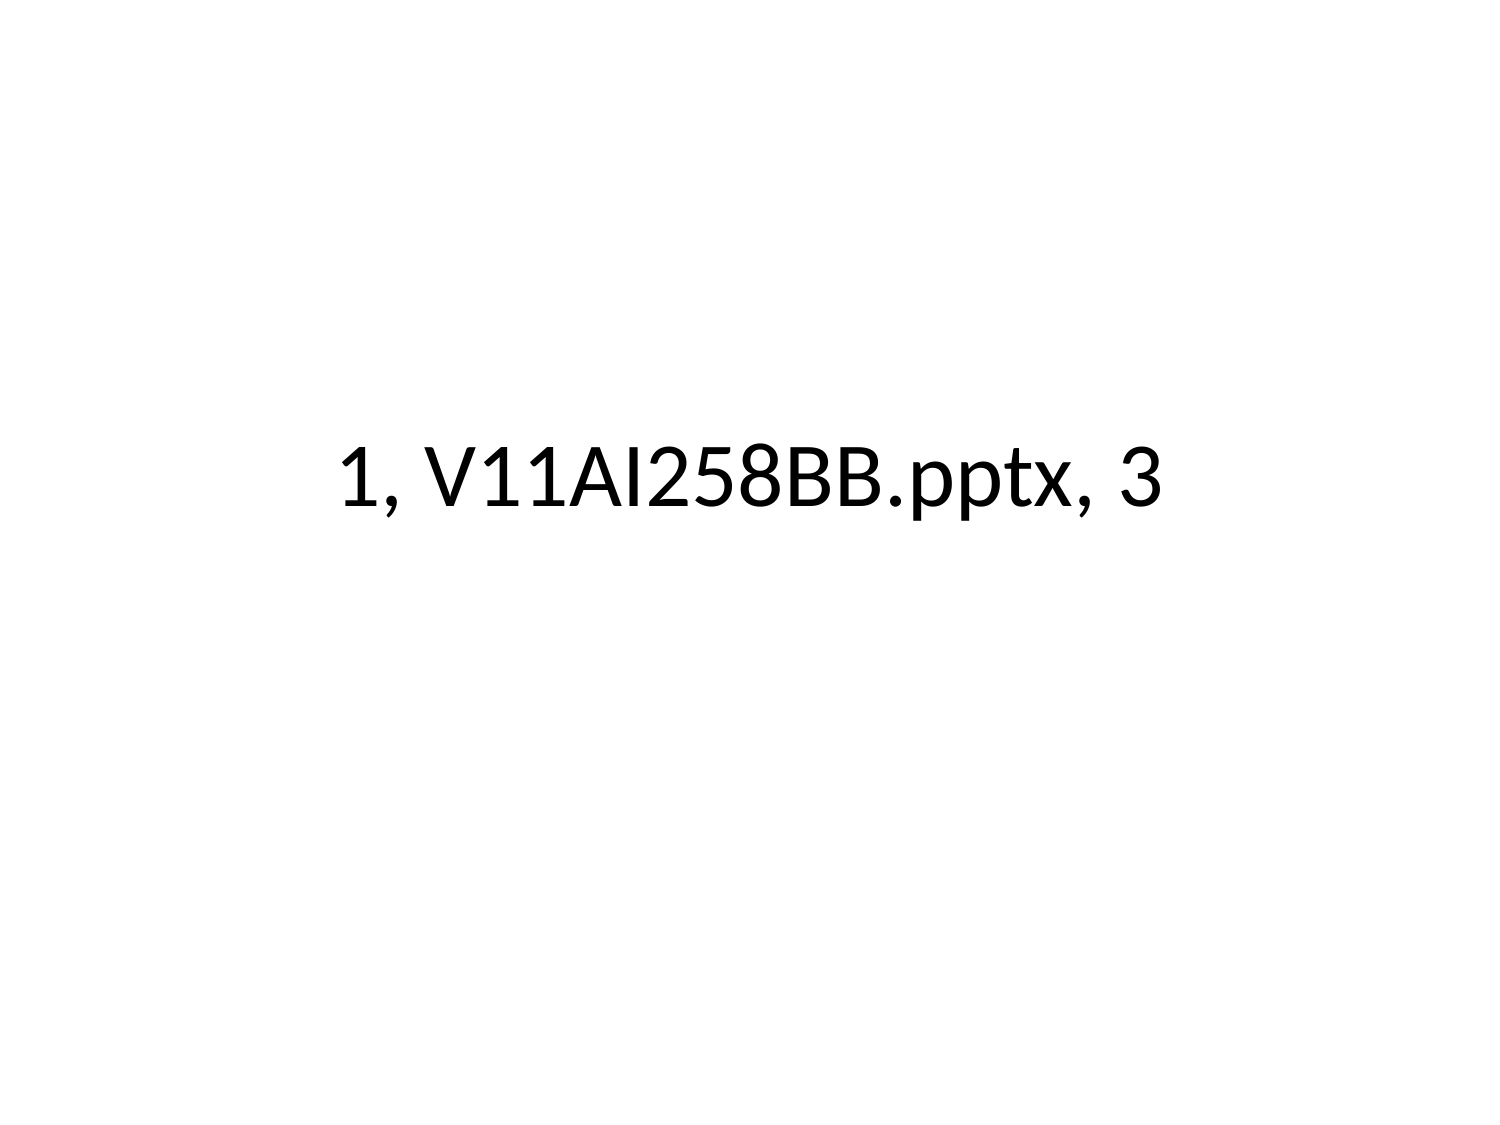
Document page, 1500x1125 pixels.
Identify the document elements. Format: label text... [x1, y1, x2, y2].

title 1, V11AI258BB.pptx, 3 [112, 349, 1388, 591]
